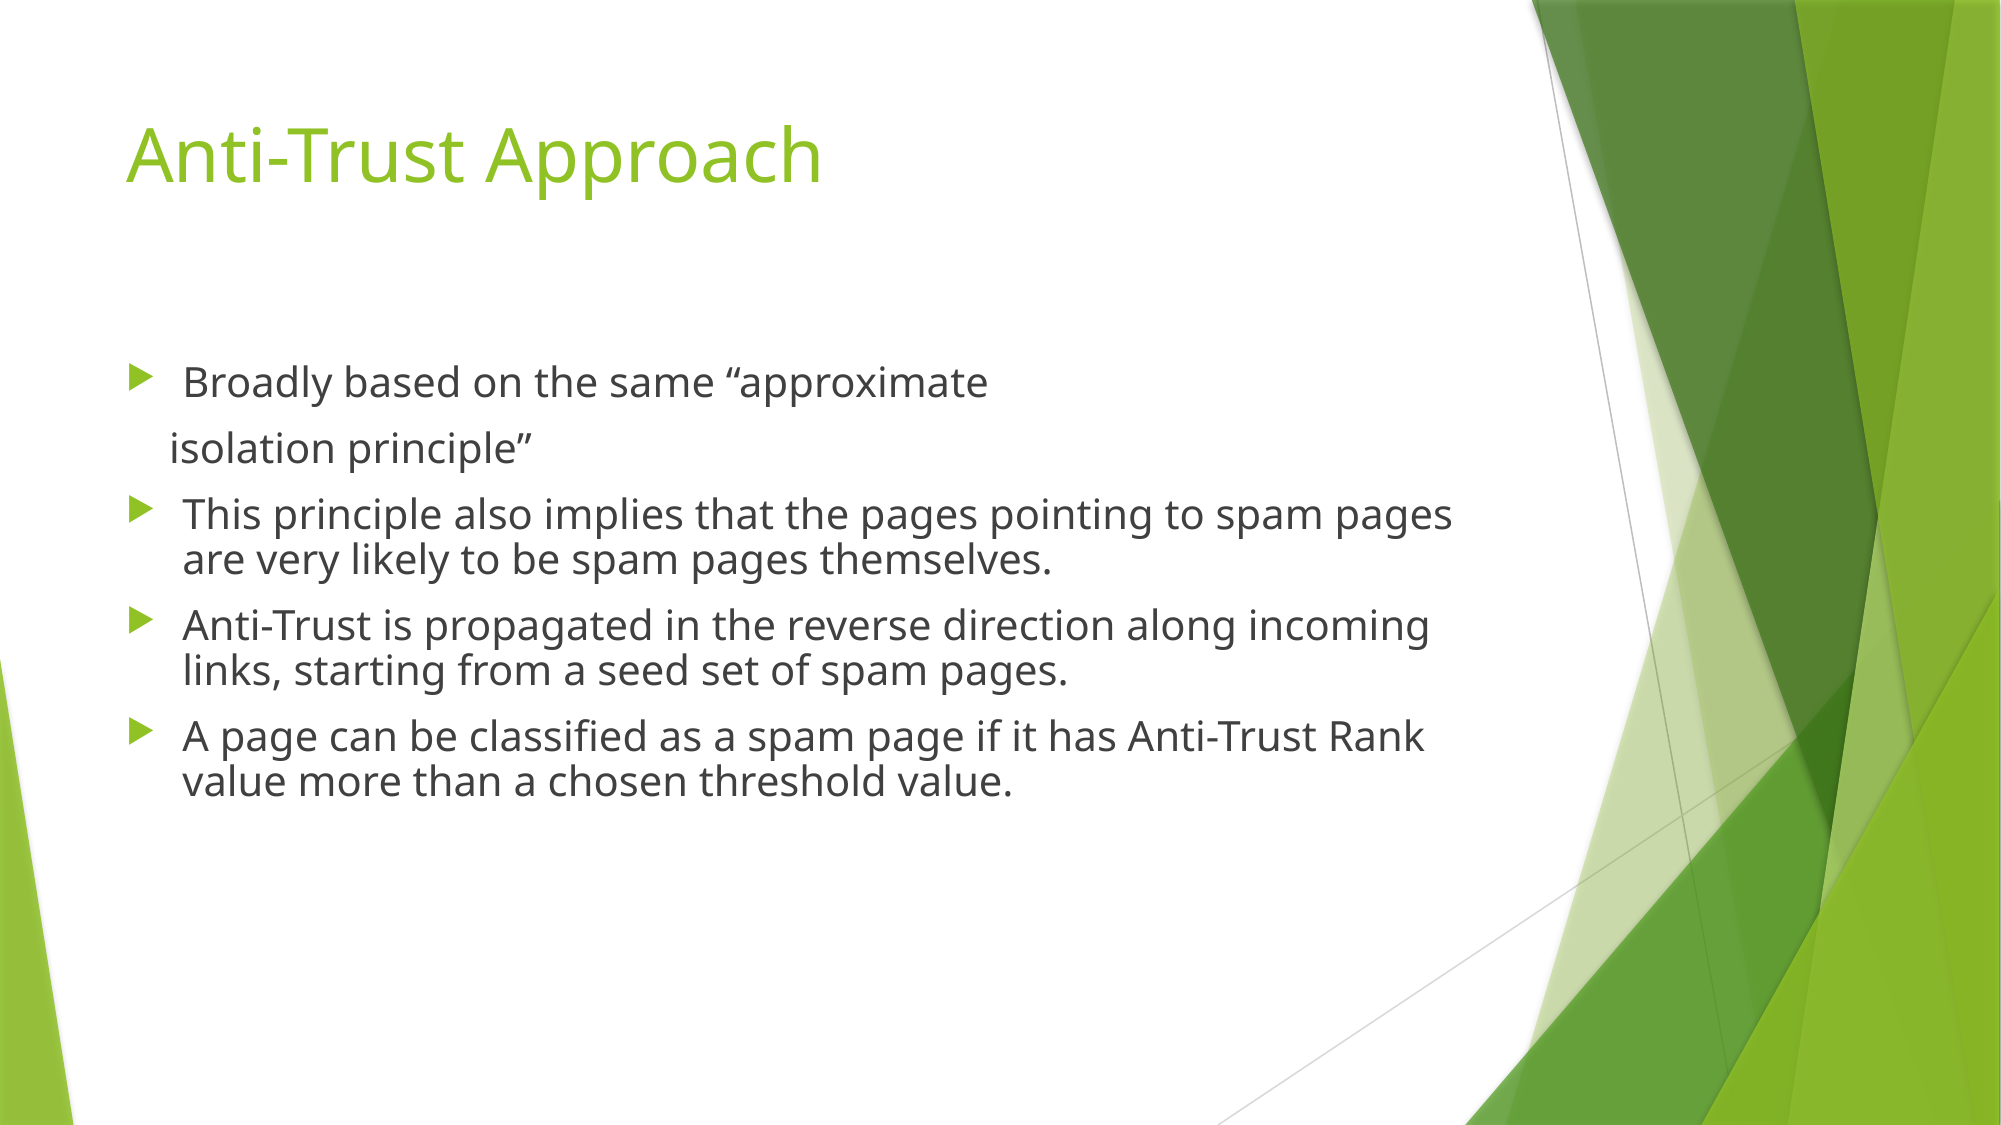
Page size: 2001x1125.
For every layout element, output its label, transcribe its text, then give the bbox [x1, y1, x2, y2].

list Broadly based on the same “approximate isolation principle” This principle also implies that the pages pointing to spam pages are very likely to be spam pages themselves. Anti-Trust is propagated in the reverse direction along incoming links, starting from a seed set of spam pages. A page can be classified as a spam page if it has Anti-Trust Rank value more than a chosen threshold value. [111, 354, 1522, 992]
title Anti-Trust Approach [111, 99, 1522, 317]
